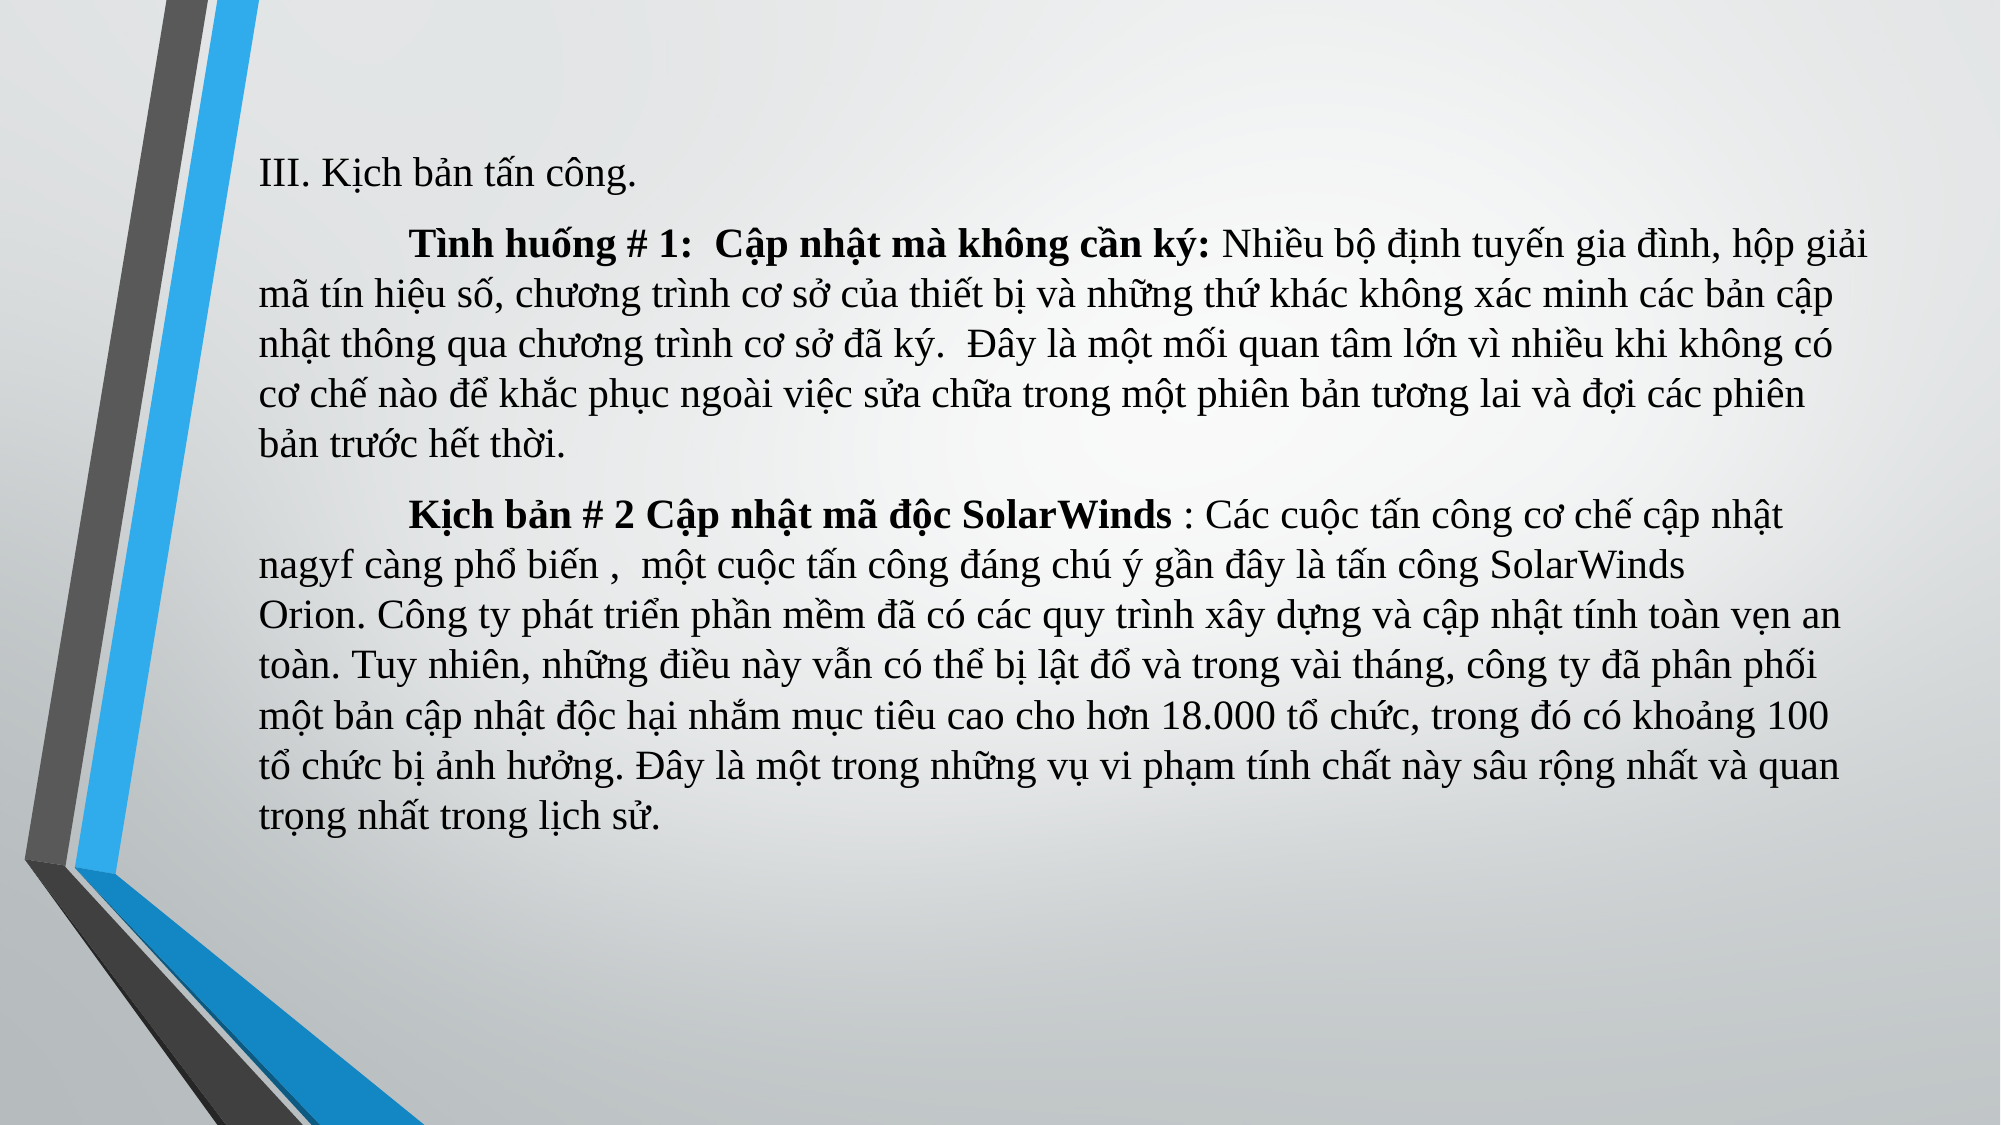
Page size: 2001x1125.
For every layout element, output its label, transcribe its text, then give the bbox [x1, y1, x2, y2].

list III. Kịch bản tấn công. Tình huống # 1: Cập nhật mà không cần ký: Nhiều bộ định tuyến gia đình, hộp giải mã tín hiệu số, chương trình cơ sở của thiết bị và những thứ khác không xác minh các bản cập nhật thông qua chương trình cơ sở đã ký. Đây là một mối quan tâm lớn vì nhiều khi không có cơ chế nào để khắc phục ngoài việc sửa chữa trong một phiên bản tương lai và đợi các phiên bản trước hết thời. Kịch bản # 2 Cập nhật mã độc SolarWinds : Các cuộc tấn công cơ chế cập nhật nagyf càng phổ biến , một cuộc tấn công đáng chú ý gần đây là tấn công SolarWinds Orion. Công ty phát triển phần mềm đã có các quy trình xây dựng và cập nhật tính toàn vẹn an toàn. Tuy nhiên, những điều này vẫn có thể bị lật đổ và trong vài tháng, công ty đã phân phối một bản cập nhật độc hại nhắm mục tiêu cao cho hơn 18.000 tổ chức, trong đó có khoảng 100 tổ chức bị ảnh hưởng. Đây là một trong những vụ vi phạm tính chất này sâu rộng nhất và quan trọng nhất trong lịch sử. [243, 115, 1887, 950]
